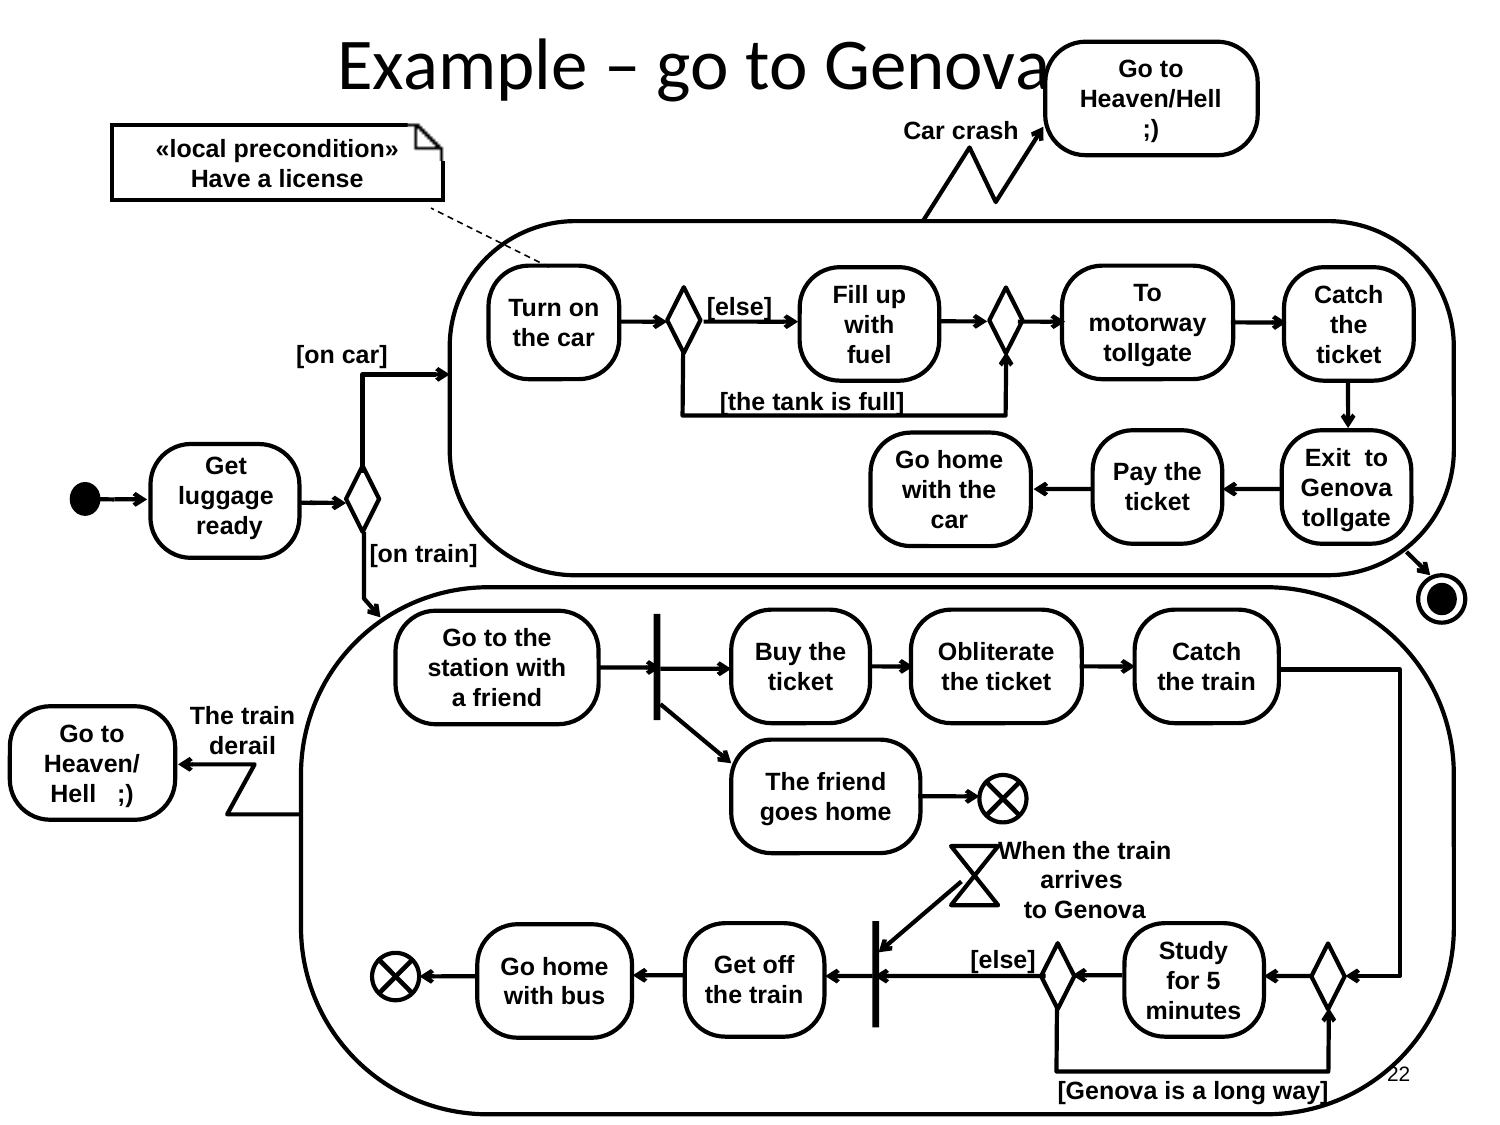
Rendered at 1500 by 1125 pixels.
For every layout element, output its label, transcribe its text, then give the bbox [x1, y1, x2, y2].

text_box [667, 287, 701, 354]
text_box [1134, 609, 1280, 724]
text_box Turn on the car [507, 291, 601, 352]
text_box [488, 265, 620, 380]
text_box [878, 881, 962, 953]
text_box [1311, 943, 1345, 1010]
text_box [449, 221, 1454, 576]
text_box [111, 113, 455, 205]
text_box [730, 609, 909, 724]
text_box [1417, 574, 1466, 623]
text_box [1041, 943, 1067, 1010]
text_box [else] [706, 290, 773, 321]
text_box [371, 952, 414, 1001]
text_box [620, 314, 667, 329]
text_box [989, 287, 1023, 354]
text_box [1223, 429, 1412, 544]
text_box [632, 922, 825, 1037]
text_box [on car] [295, 339, 388, 369]
text_box Car crash [903, 114, 1020, 145]
text_box [682, 351, 795, 416]
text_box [9, 705, 176, 821]
text_box [905, 351, 1014, 416]
text_box [363, 566, 381, 618]
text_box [1283, 266, 1414, 429]
text_box [the tank is full] [719, 385, 905, 416]
text_box [951, 846, 998, 906]
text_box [730, 739, 980, 854]
text_box [else] [970, 943, 1036, 974]
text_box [979, 774, 1027, 823]
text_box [799, 266, 940, 381]
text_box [1072, 922, 1265, 1037]
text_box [1033, 429, 1223, 544]
text_box When the train arrives to Genova [998, 834, 1173, 924]
text_box [Genova is a long way] [1057, 1074, 1330, 1105]
text_box The train derail [189, 699, 296, 760]
text_box [on train] [369, 537, 478, 568]
slide_number 22 [1334, 1042, 1425, 1103]
text_box [923, 129, 1039, 221]
text_box [874, 968, 1046, 984]
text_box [1045, 41, 1258, 156]
text_box [872, 921, 880, 1028]
text_box [301, 587, 1454, 1115]
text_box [419, 923, 633, 1038]
title Example – go to Genova [74, 6, 1313, 113]
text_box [71, 443, 380, 559]
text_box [870, 432, 1029, 547]
text_box [180, 758, 302, 815]
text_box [1061, 265, 1285, 380]
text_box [910, 609, 1133, 724]
text_box [362, 367, 449, 449]
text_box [395, 610, 661, 725]
